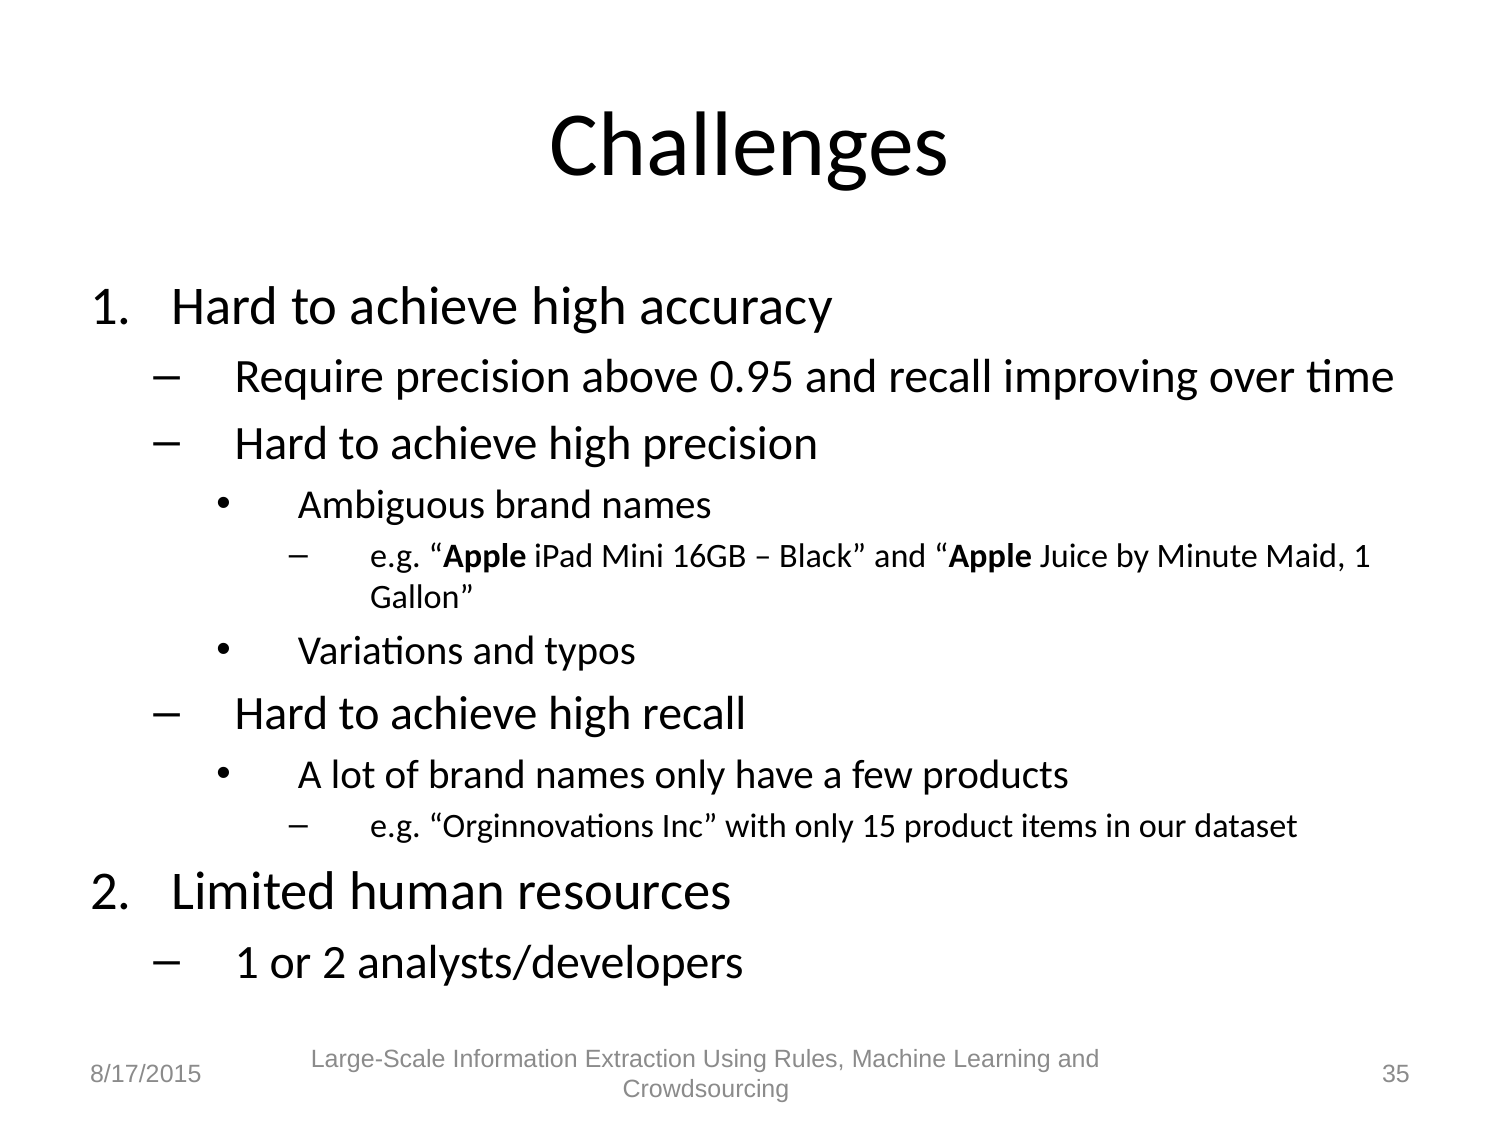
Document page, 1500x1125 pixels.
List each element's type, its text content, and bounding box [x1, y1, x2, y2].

slide_number 35 [1187, 1042, 1425, 1103]
title Challenges [75, 45, 1425, 233]
list Hard to achieve high accuracy Require precision above 0.95 and recall improving over time Hard to achieve high precision Ambiguous brand names e.g. “Apple iPad Mini 16GB – Black” and “Apple Juice by Minute Maid, 1 Gallon” Variations and typos Hard to achieve high recall A lot of brand names only have a few products e.g. “Orginnovations Inc” with only 15 product items in our dataset Limited human resources 1 or 2 analysts/developers [75, 262, 1425, 1005]
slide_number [75, 1042, 225, 1103]
footer Large-Scale Information Extraction Using Rules, Machine Learning and Crowdsourcing [237, 1042, 1175, 1103]
